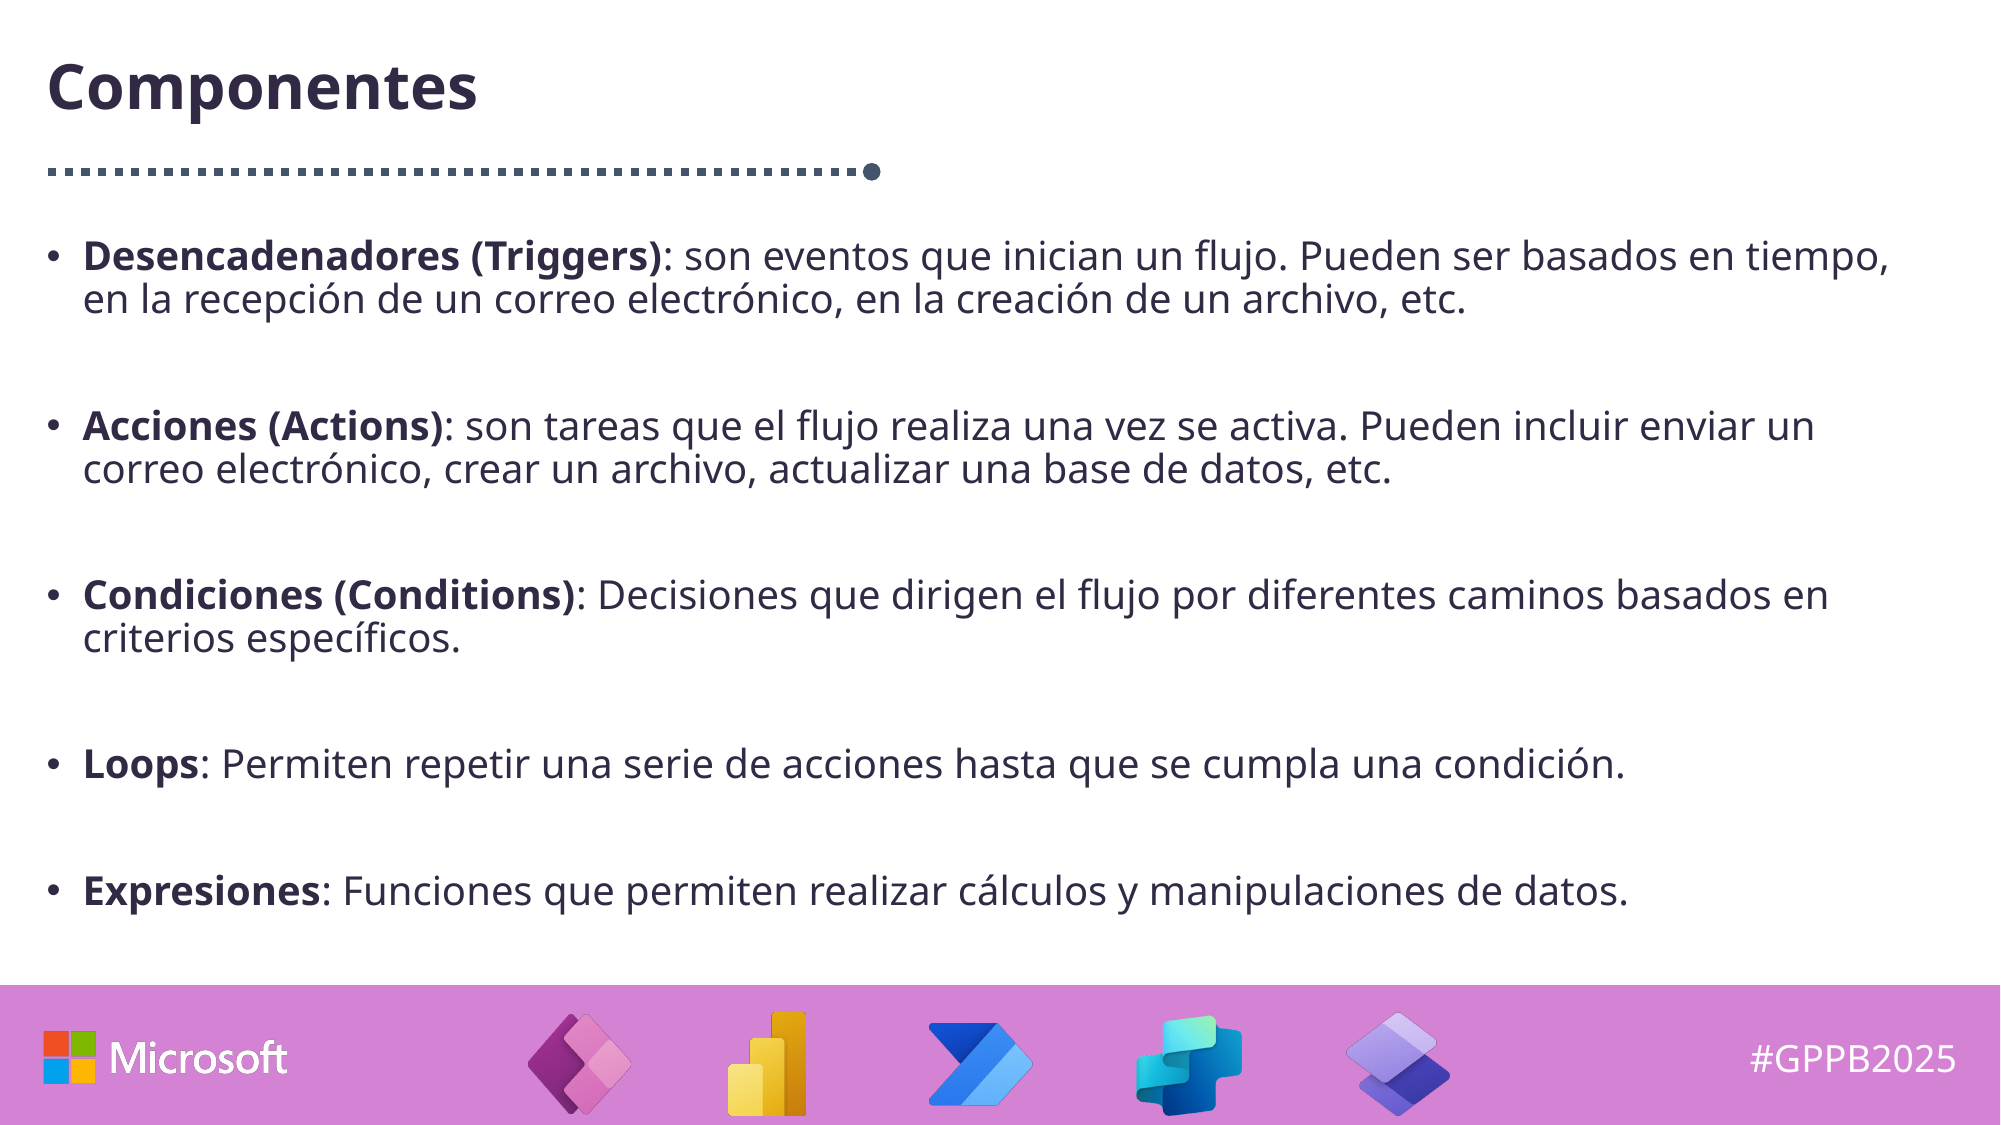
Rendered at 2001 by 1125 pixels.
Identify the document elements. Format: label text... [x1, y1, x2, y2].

picture [0, 979, 339, 1125]
picture [1346, 1012, 1450, 1116]
picture [929, 1012, 1033, 1116]
title Componentes [31, 0, 1972, 179]
picture [715, 1012, 819, 1116]
picture [1130, 1012, 1249, 1116]
picture [528, 1012, 631, 1116]
list Desencadenadores (Triggers): son eventos que inician un flujo. Pueden ser basados en tiempo, en la recepción de un correo electrónico, en la creación de un archivo, etc. Acciones (Actions): son tareas que el flujo realiza una vez se activa. Pueden incluir enviar un correo electrónico, crear un archivo, actualizar una base de datos, etc. Condiciones (Conditions): Decisiones que dirigen el flujo por diferentes caminos basados en criterios específicos. Loops: Permiten repetir una serie de acciones hasta que se cumpla una condición. Expresiones: Funciones que permiten realizar cálculos y manipulaciones de datos. [31, 228, 1909, 925]
